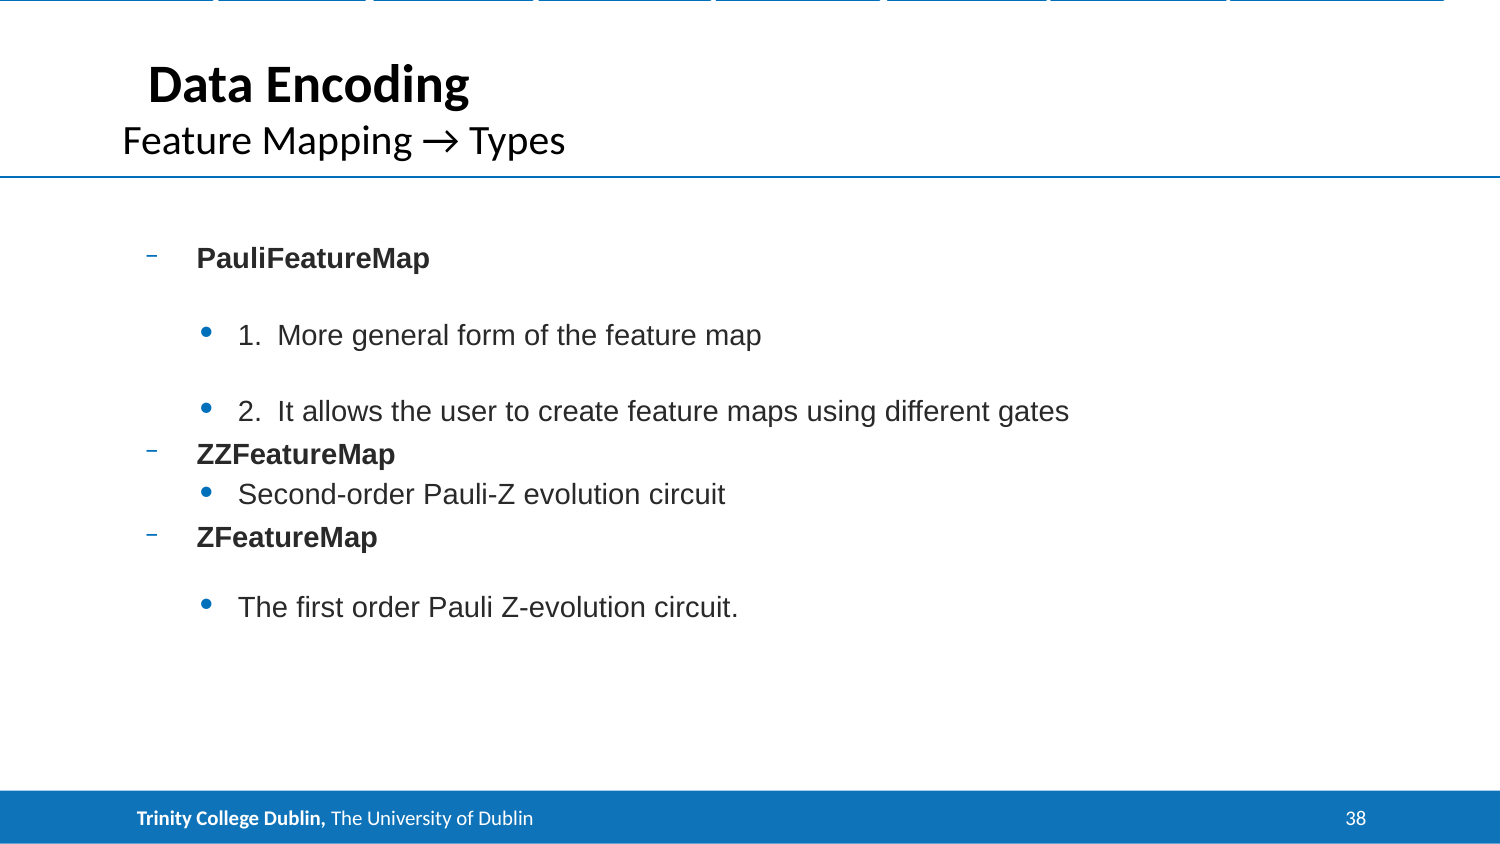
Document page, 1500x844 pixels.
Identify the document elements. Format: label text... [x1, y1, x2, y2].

title Data Encoding [135, 44, 1367, 112]
list Feature Mapping → Types [122, 112, 1367, 164]
list PauliFeatureMap 1. More general form of the feature map 2. It allows the user to create feature maps using different gates ZZFeatureMap Second-order Pauli-Z evolution circuit ZFeatureMap The first order Pauli Z-evolution circuit. [144, 119, 1431, 750]
